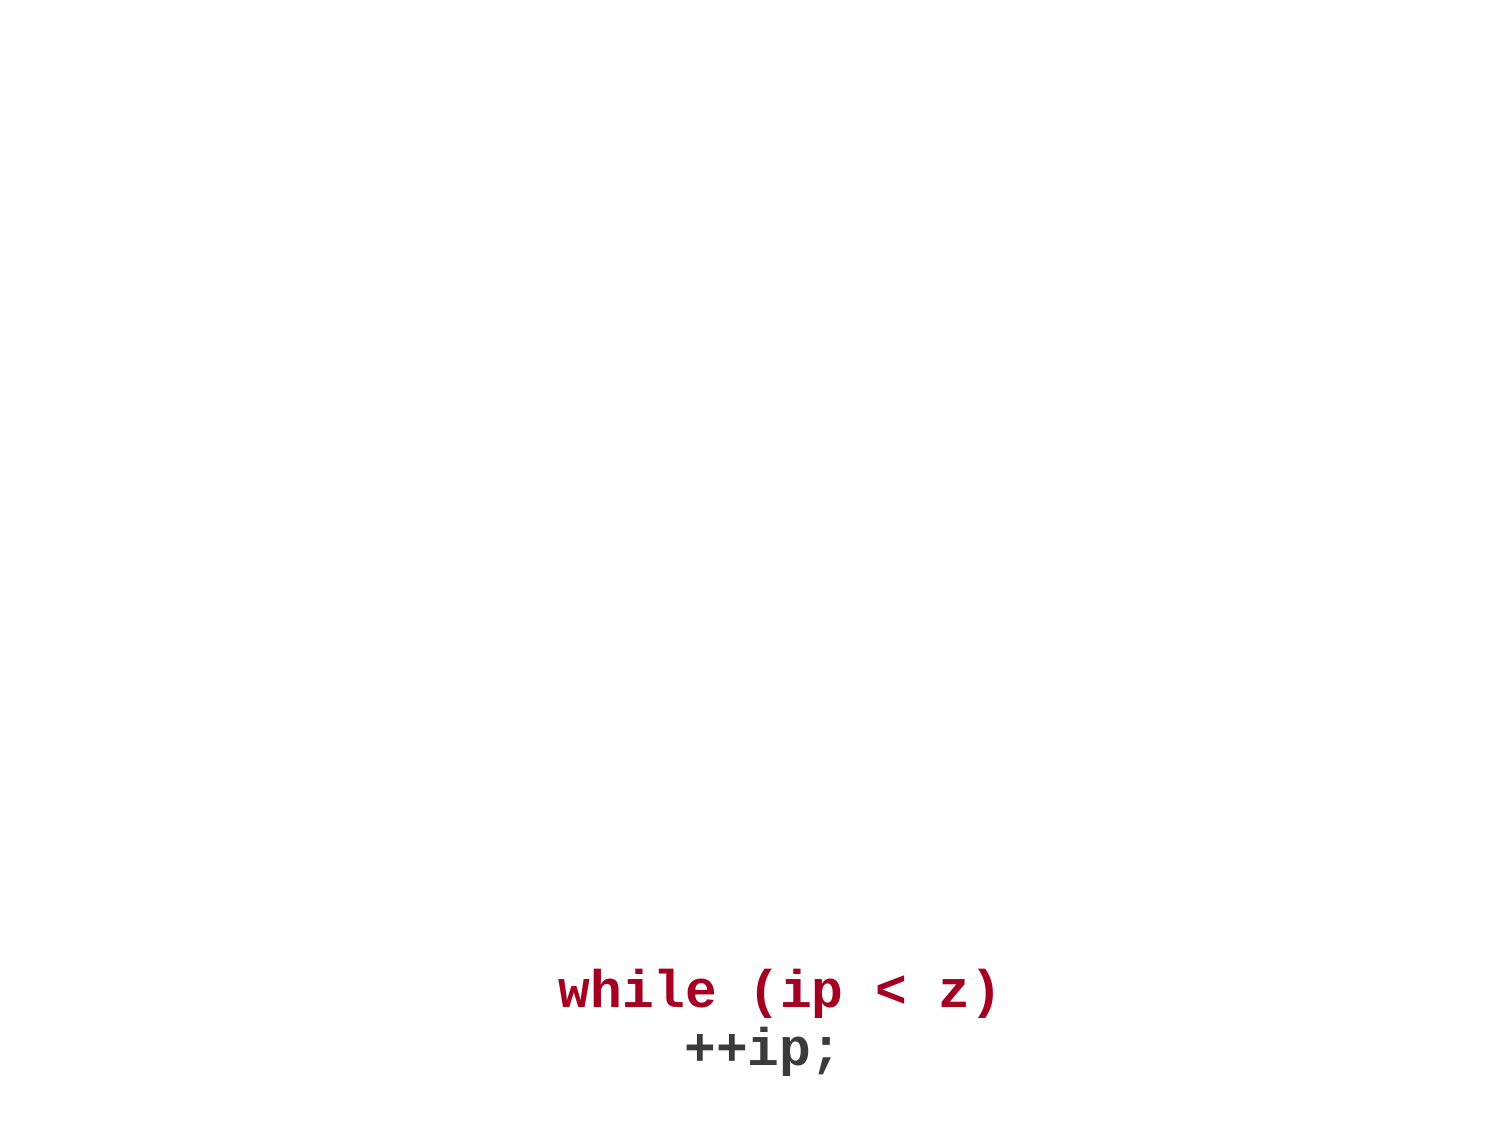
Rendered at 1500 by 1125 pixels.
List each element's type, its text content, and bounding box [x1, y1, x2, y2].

title while (ip < z) [555, 890, 1004, 1080]
